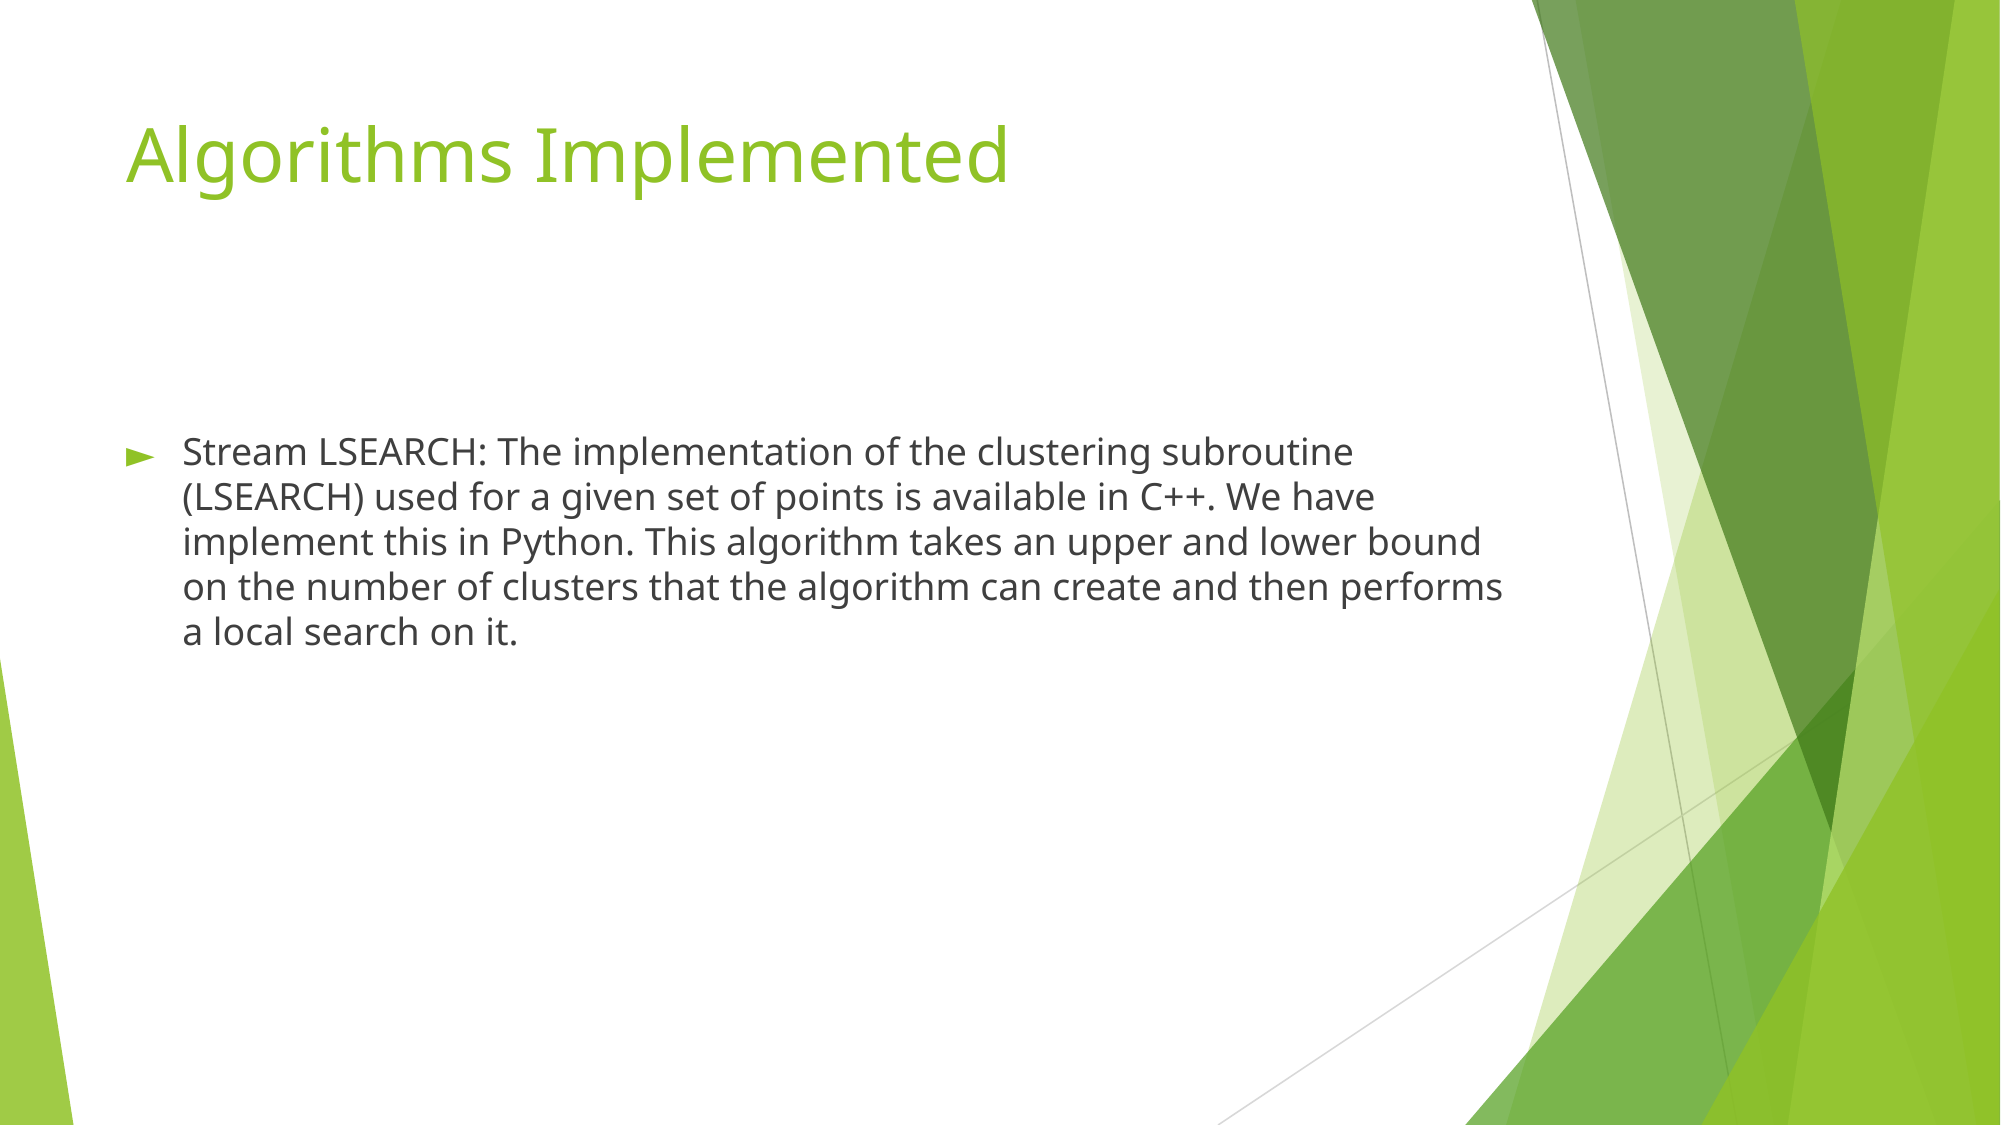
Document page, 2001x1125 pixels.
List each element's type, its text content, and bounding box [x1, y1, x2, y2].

list Stream LSEARCH: The implementation of the clustering subroutine (LSEARCH) used for a given set of points is available in C++. We have implement this in Python. This algorithm takes an upper and lower bound on the number of clusters that the algorithm can create and then performs a local search on it. [111, 354, 1522, 992]
title Algorithms Implemented [111, 99, 1522, 317]
